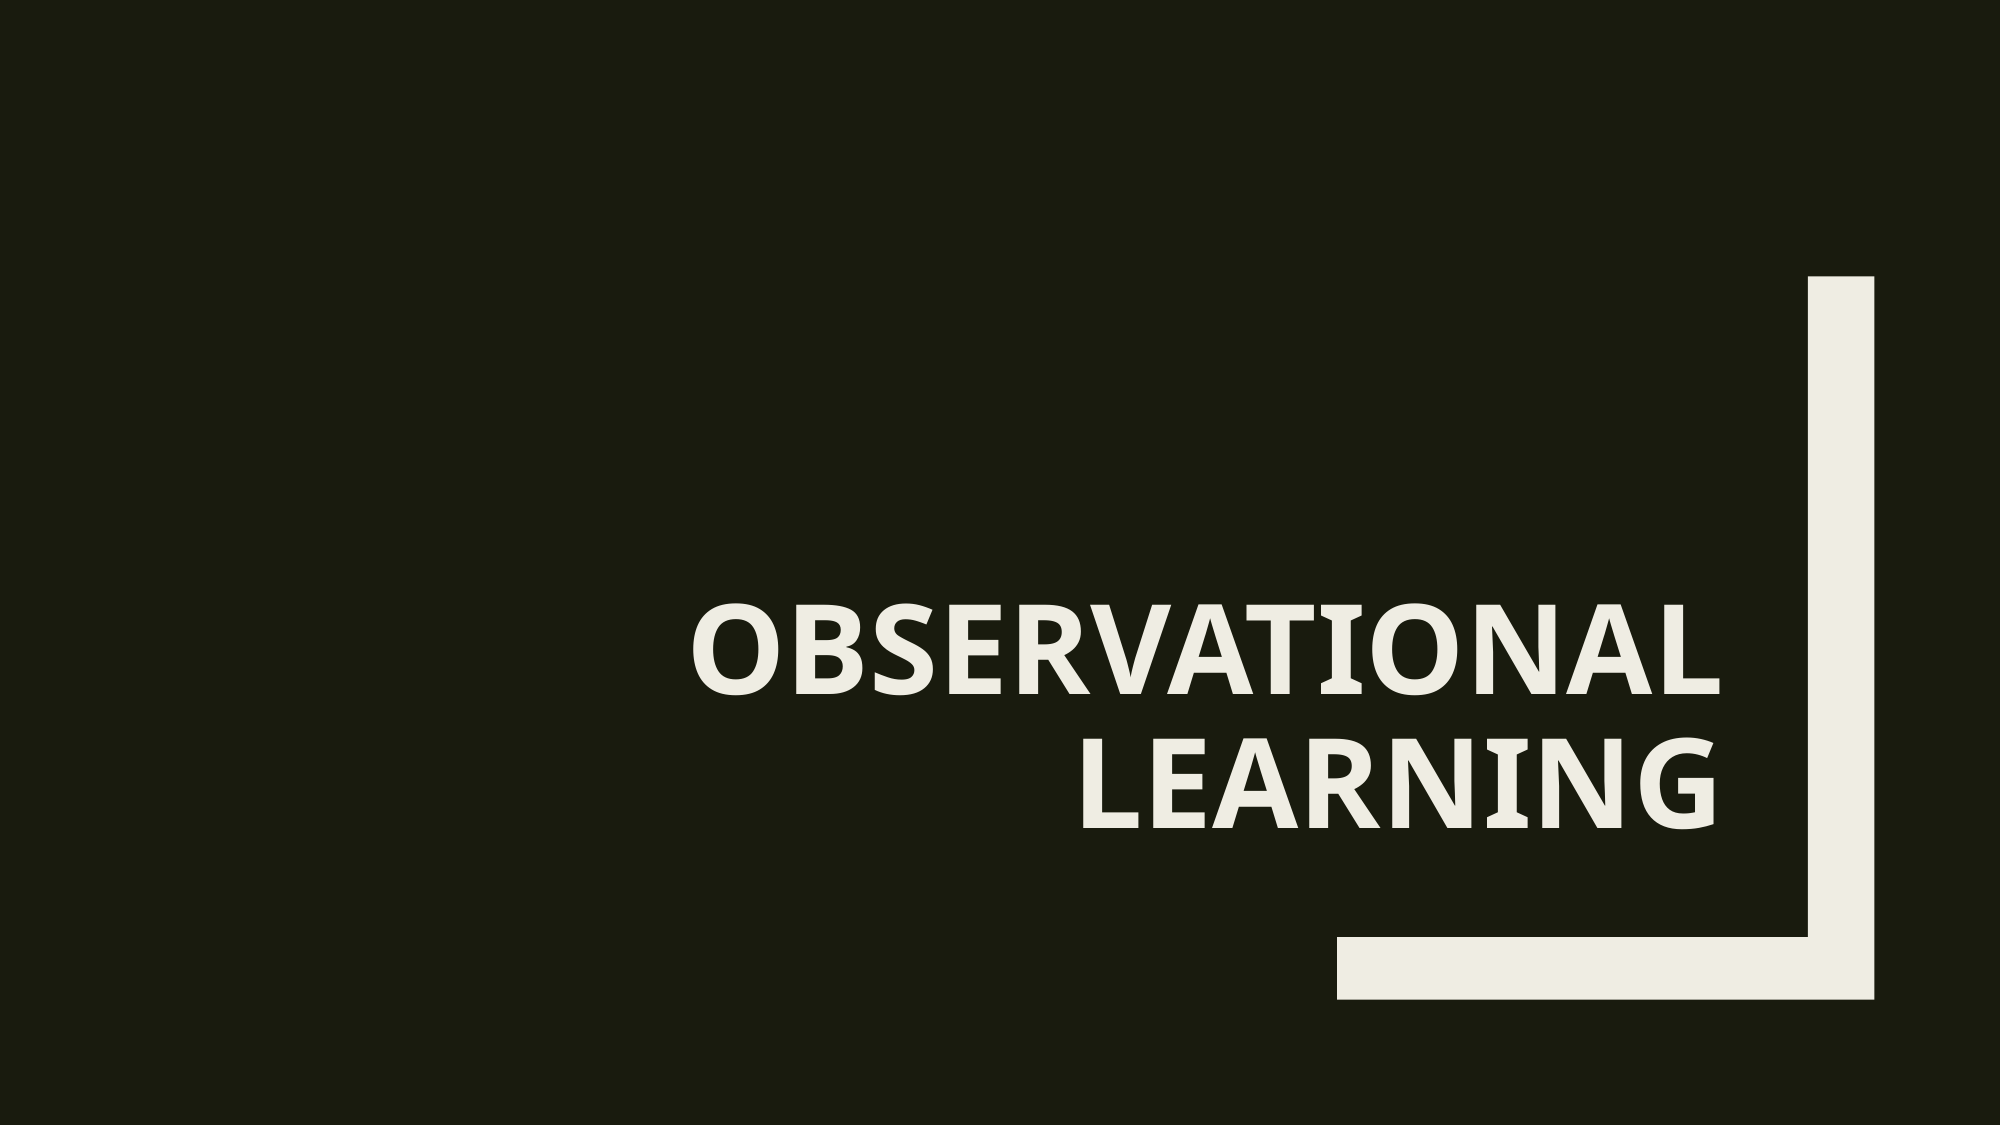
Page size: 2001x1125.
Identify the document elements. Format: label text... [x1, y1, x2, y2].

title Observational Learning [650, 525, 1740, 863]
